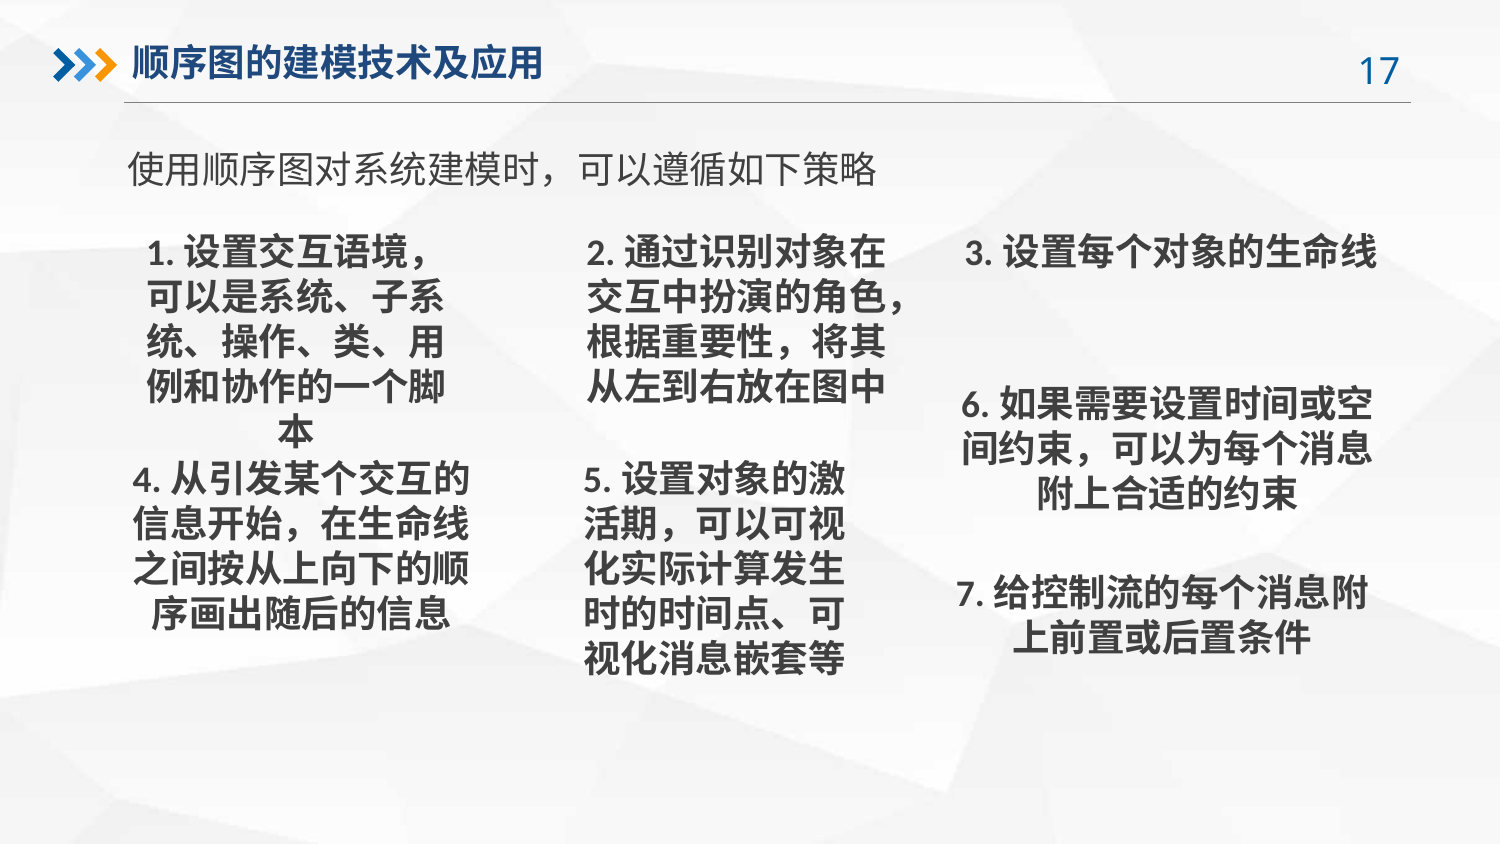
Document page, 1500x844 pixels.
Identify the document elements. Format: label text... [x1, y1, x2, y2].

text_box 顺序图的建模技术及应用 [118, 32, 868, 92]
text_box 4.从引发某个交互的信息开始，在生命线之间按从上向下的顺序画出随后的信息 [114, 447, 490, 643]
text_box 5.设置对象的激活期，可以可视化实际计算发生时的时间点、可视化消息嵌套等 [561, 447, 869, 688]
text_box 2.通过识别对象在交互中扮演的角色，根据重要性，将其从左到右放在图中 [560, 220, 913, 416]
text_box 7.给控制流的每个消息附上前置或后置条件 [938, 562, 1386, 667]
text_box 6.如果需要设置时间或空间约束，可以为每个消息附上合适的约束 [938, 372, 1397, 522]
picture [0, 0, 1500, 844]
text_box 使用顺序图对系统建模时，可以遵循如下策略 [112, 138, 964, 198]
text_box 1.设置交互语境，可以是系统、子系统、操作、类、用例和协作的一个脚本 [114, 220, 479, 447]
text_box 3.设置每个对象的生命线 [942, 220, 1400, 281]
